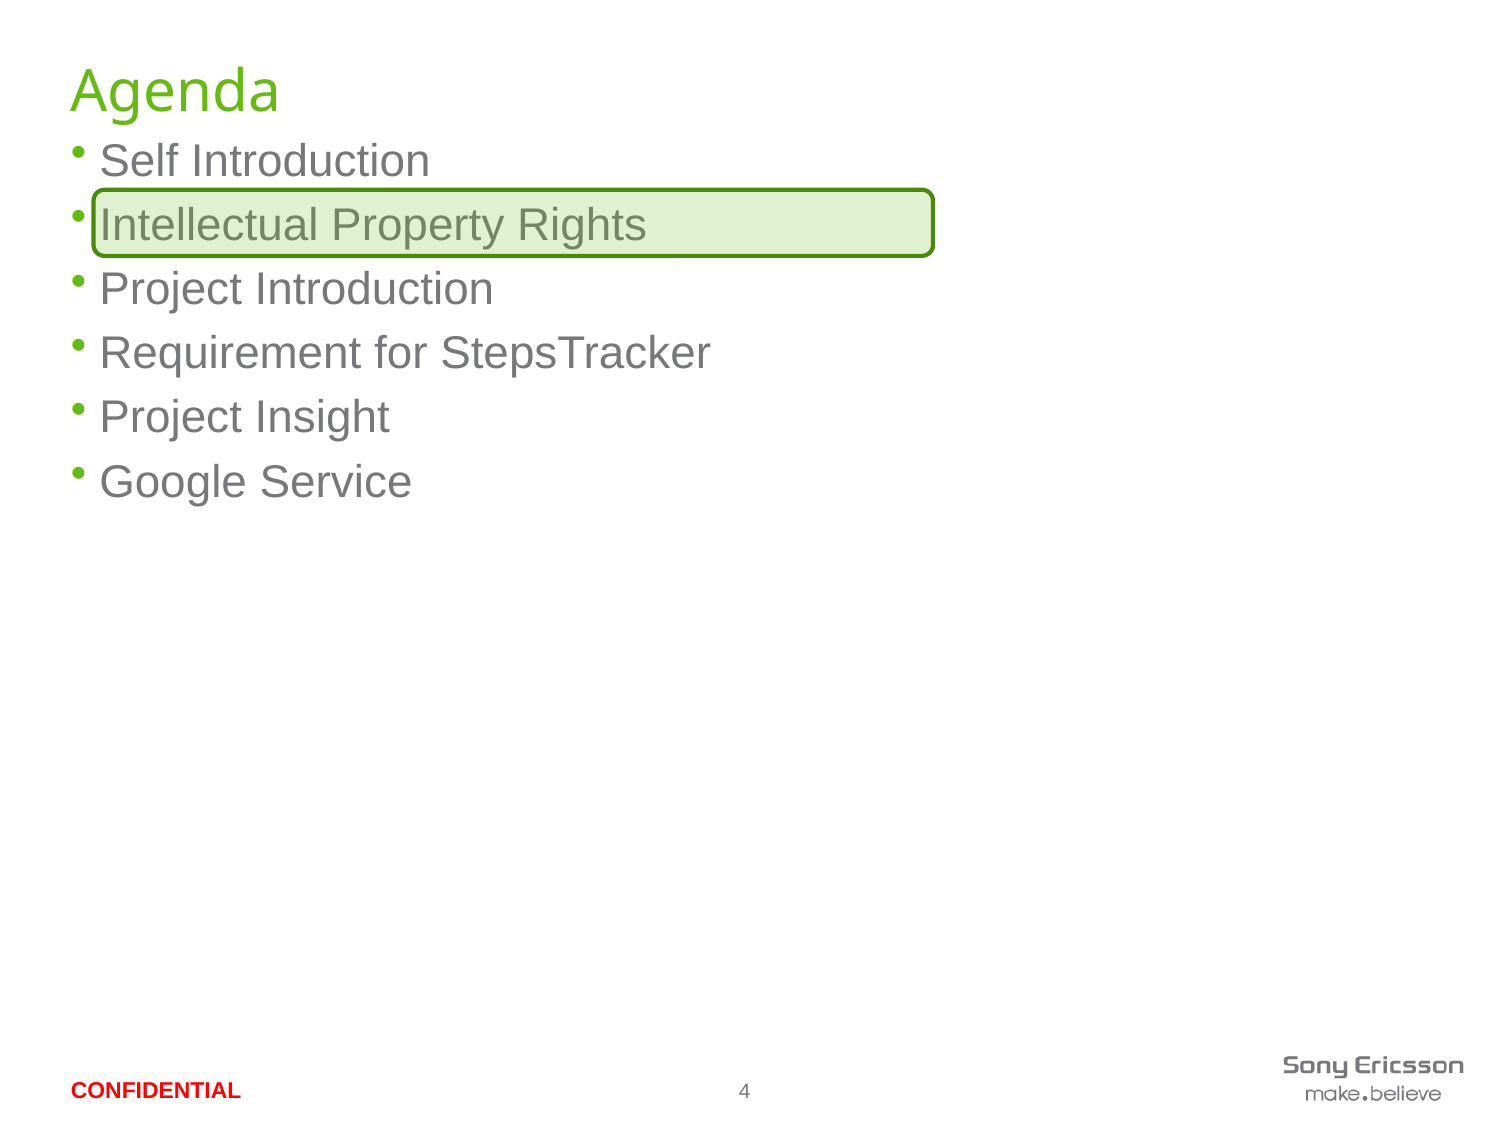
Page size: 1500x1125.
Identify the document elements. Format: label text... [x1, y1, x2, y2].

list Self Introduction Intellectual Property Rights Project Introduction Requirement for StepsTracker Project Insight Google Service [70, 130, 1430, 1012]
text_box [91, 187, 936, 259]
picture [1253, 1010, 1493, 1125]
title Agenda [70, 52, 1430, 130]
